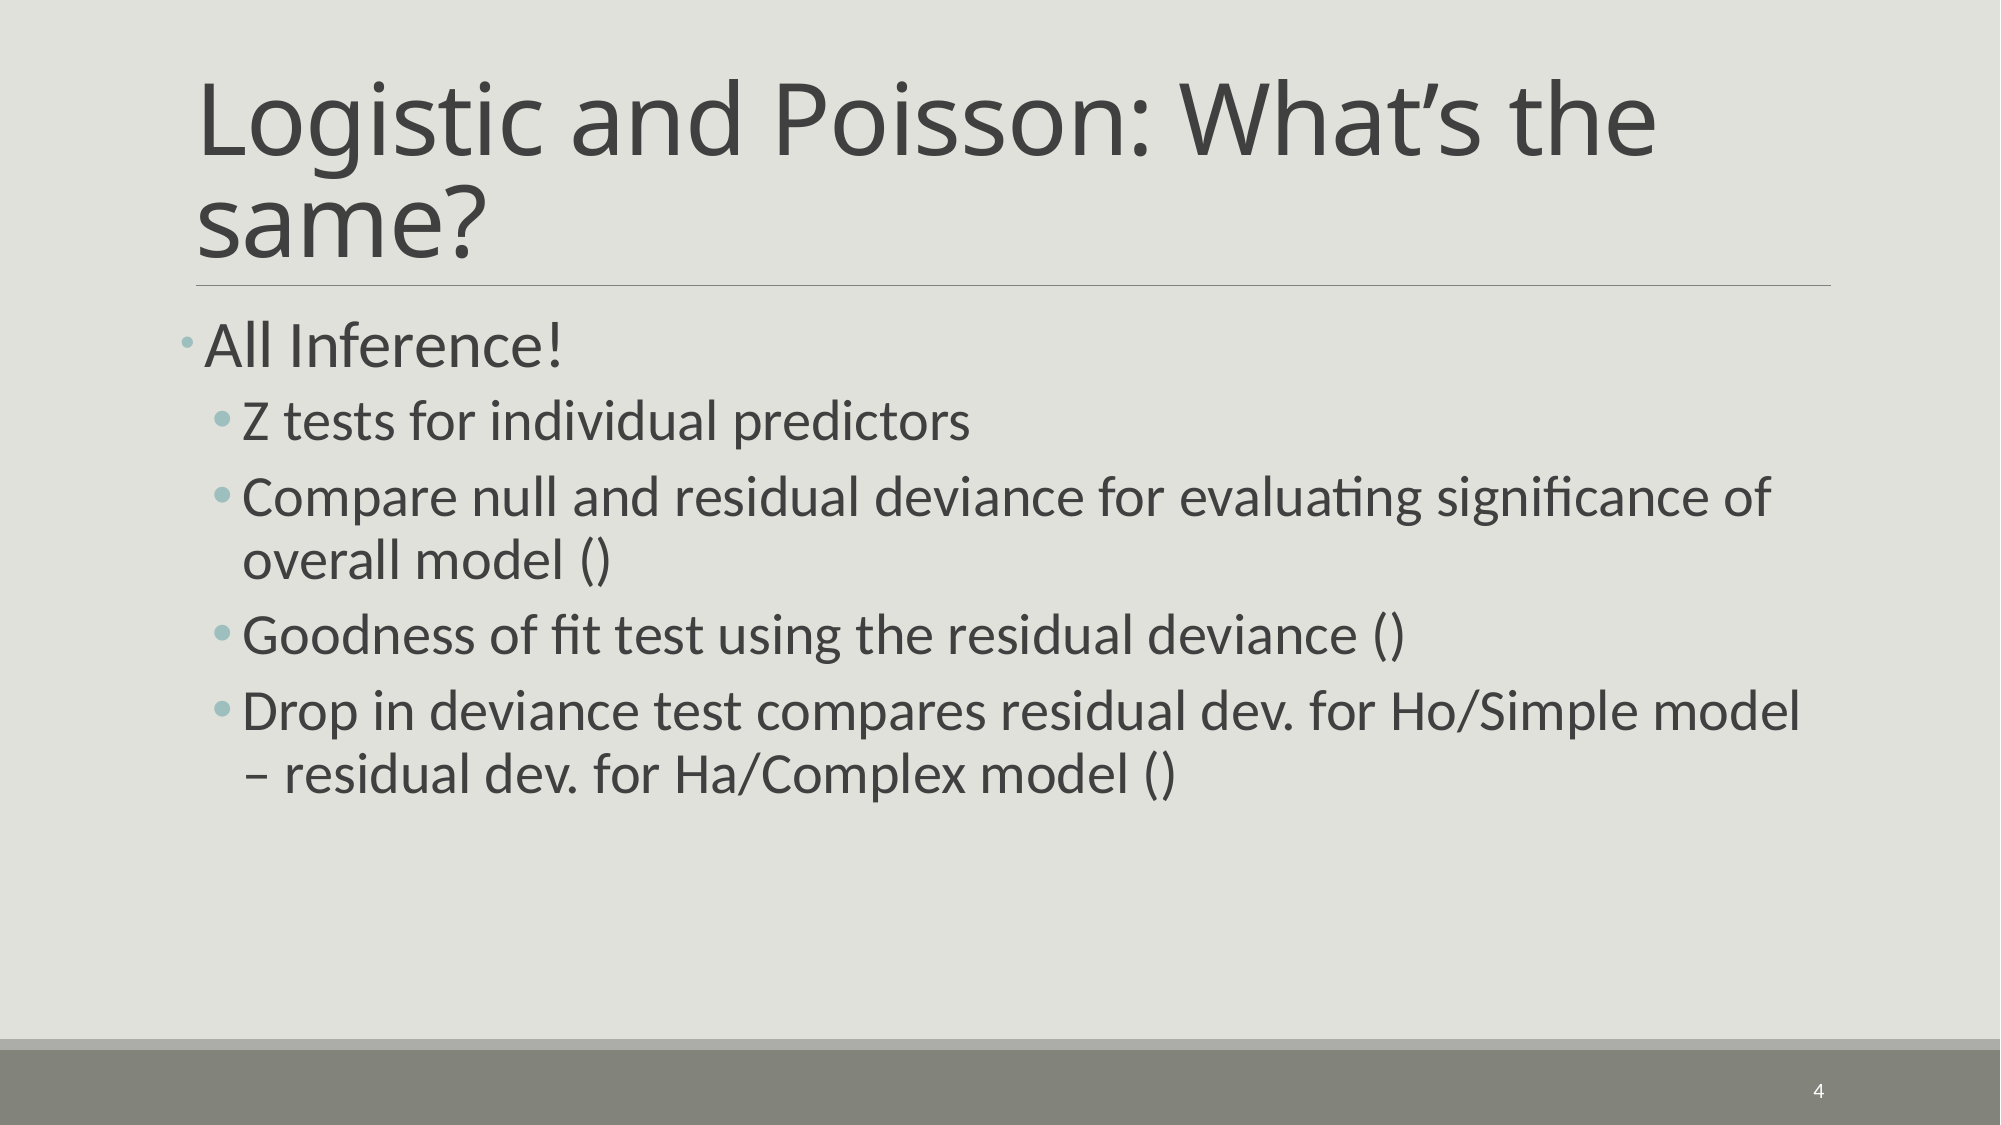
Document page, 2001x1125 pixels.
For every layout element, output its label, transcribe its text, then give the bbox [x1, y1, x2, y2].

title Logistic and Poisson: What’s the same? [180, 47, 1830, 285]
slide_number 4 [1624, 1059, 1840, 1120]
